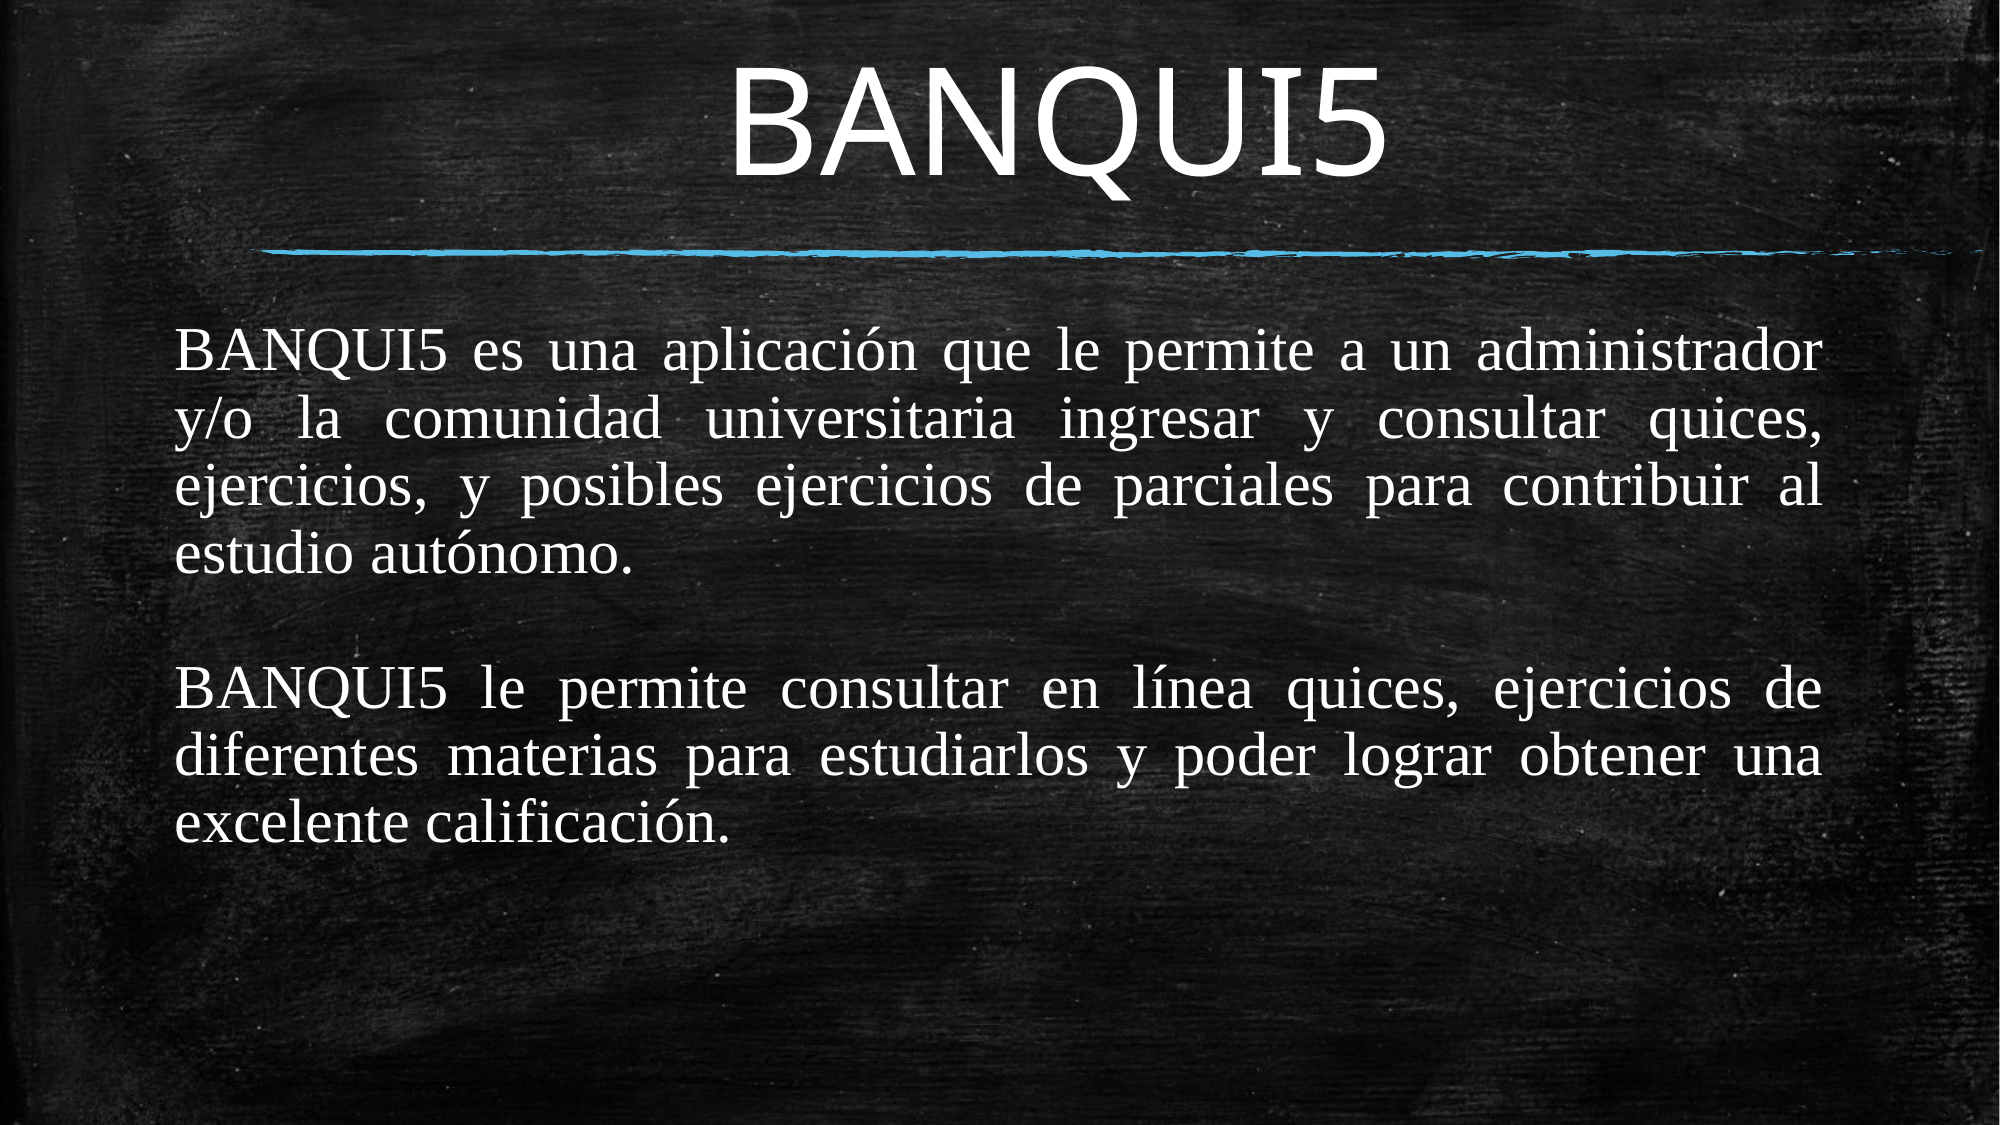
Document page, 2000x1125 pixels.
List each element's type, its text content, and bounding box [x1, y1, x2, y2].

text_box BANQUI5 es una aplicación que le permite a un administrador y/o la comunidad universitaria ingresar y consultar quices, ejercicios, y posibles ejercicios de parciales para contribuir al estudio autónomo. BANQUI5 le permite consultar en línea quices, ejercicios de diferentes materias para estudiarlos y poder lograr obtener una excelente calificación. [159, 309, 1841, 977]
list BANQUI5 [295, 31, 1796, 236]
picture [0, 0, 2000, 1125]
